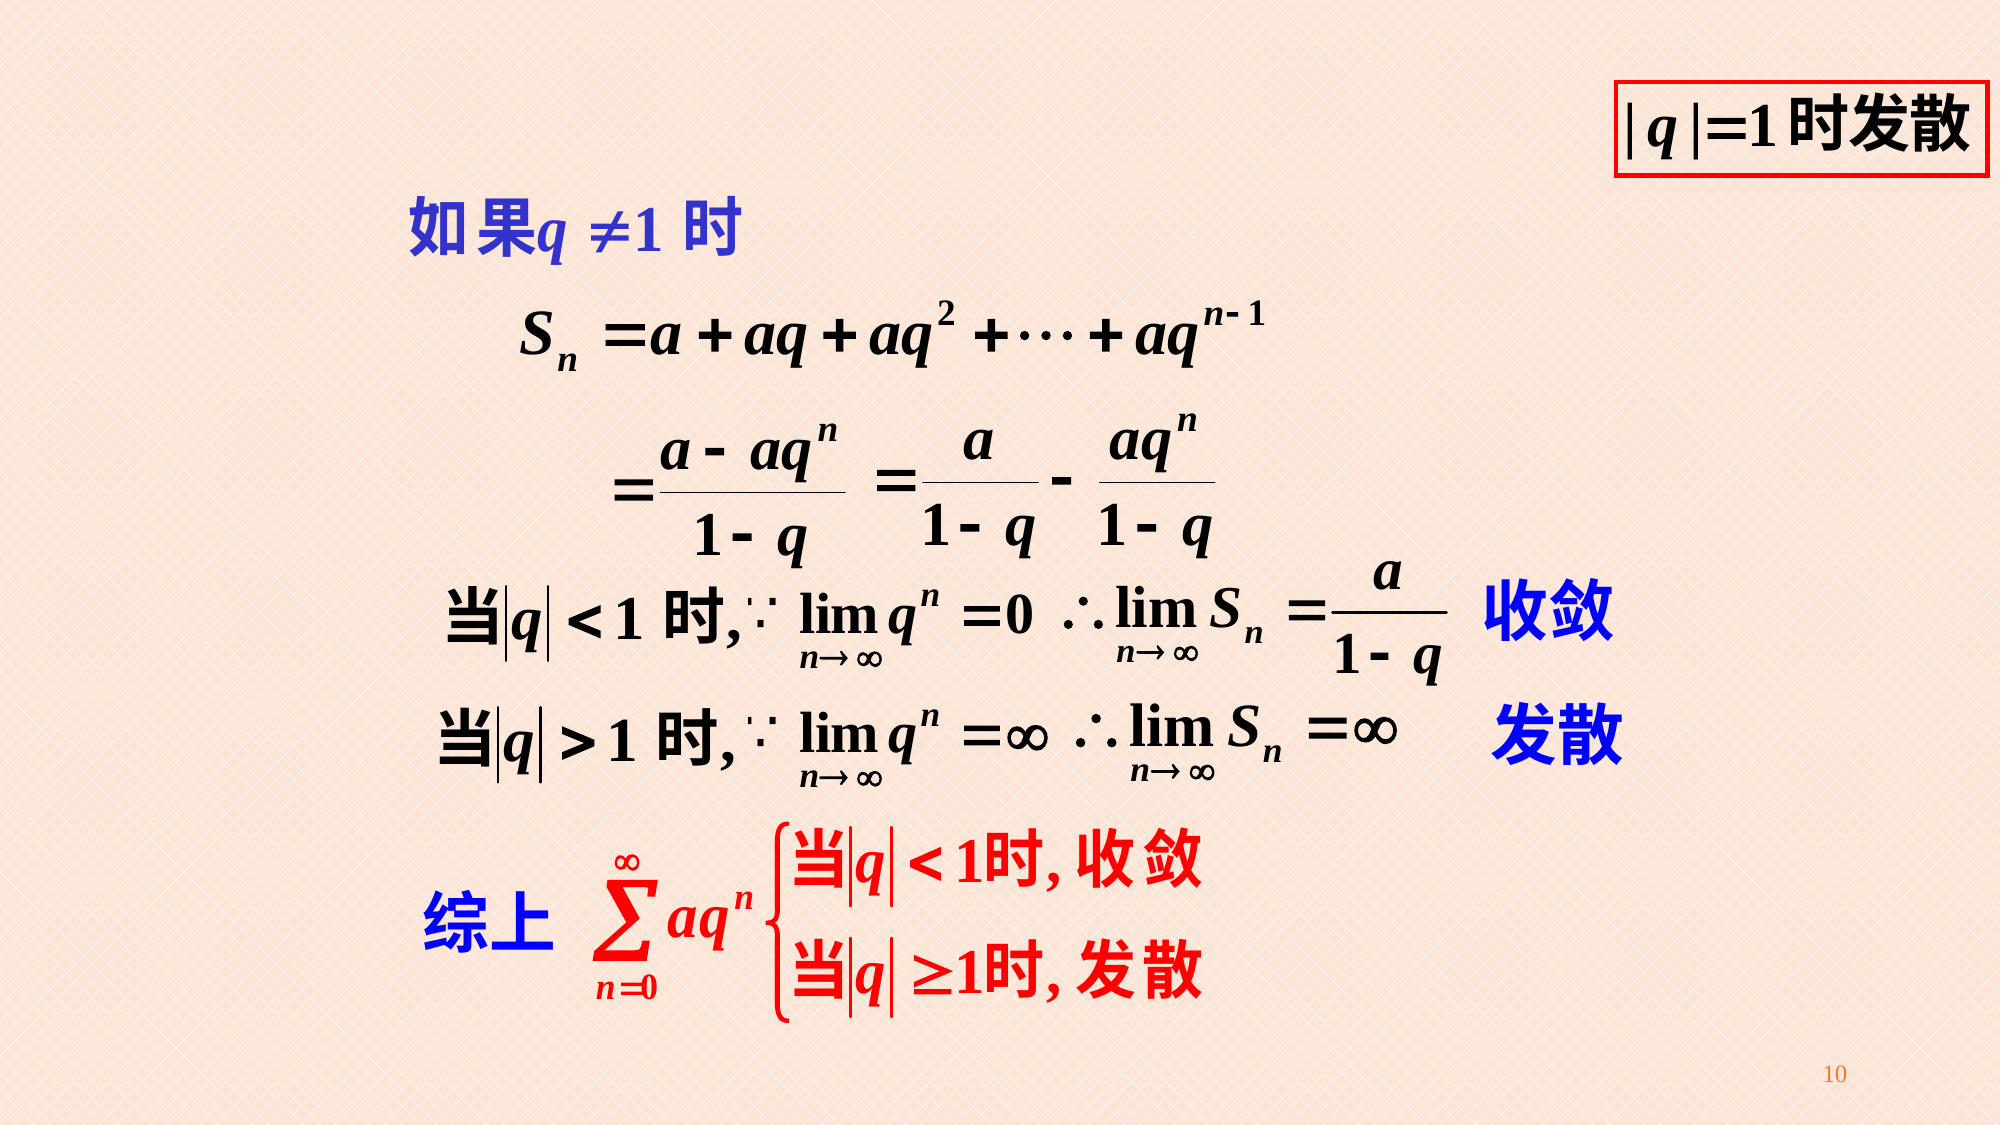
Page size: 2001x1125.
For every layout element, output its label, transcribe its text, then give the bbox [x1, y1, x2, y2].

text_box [748, 574, 1038, 675]
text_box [429, 693, 746, 793]
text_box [748, 694, 1053, 795]
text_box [1069, 684, 1408, 798]
text_box 收敛 [1458, 561, 1678, 657]
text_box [868, 396, 1221, 564]
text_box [1618, 84, 1986, 173]
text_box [605, 406, 851, 574]
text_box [507, 284, 1279, 387]
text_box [437, 572, 748, 672]
text_box 综上 [381, 873, 584, 969]
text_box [584, 810, 1213, 1030]
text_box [1057, 529, 1458, 698]
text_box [401, 185, 752, 275]
slide_number 10 [1412, 1042, 1863, 1103]
text_box 发散 [1448, 685, 1687, 781]
